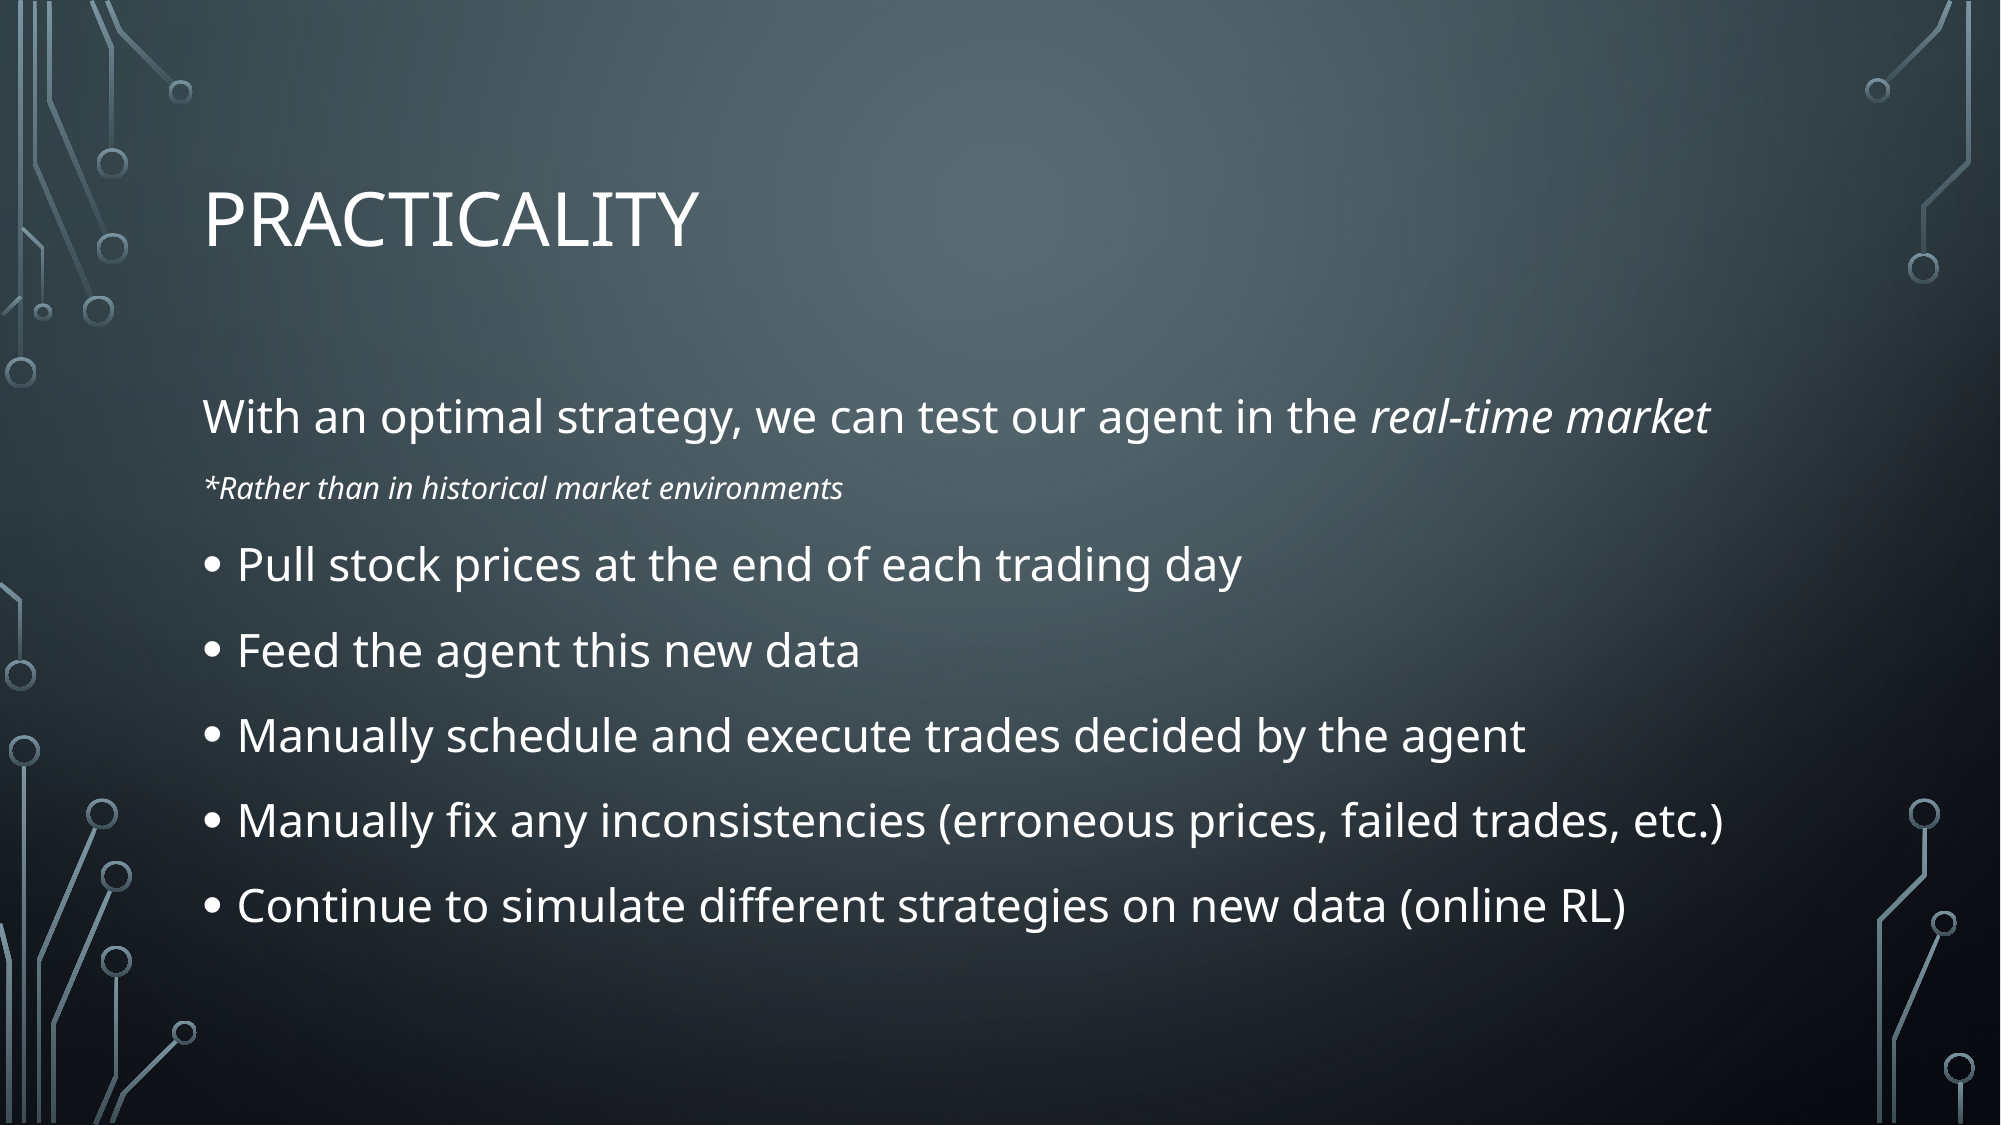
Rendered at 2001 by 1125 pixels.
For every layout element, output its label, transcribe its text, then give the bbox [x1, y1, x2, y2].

title Practicality [187, 101, 1813, 344]
list With an optimal strategy, we can test our agent in the real-time market *Rather than in historical market environments Pull stock prices at the end of each trading day Feed the agent this new data Manually schedule and execute trades decided by the agent Manually fix any inconsistencies (erroneous prices, failed trades, etc.) Continue to simulate different strategies on new data (online RL) [187, 369, 1813, 950]
